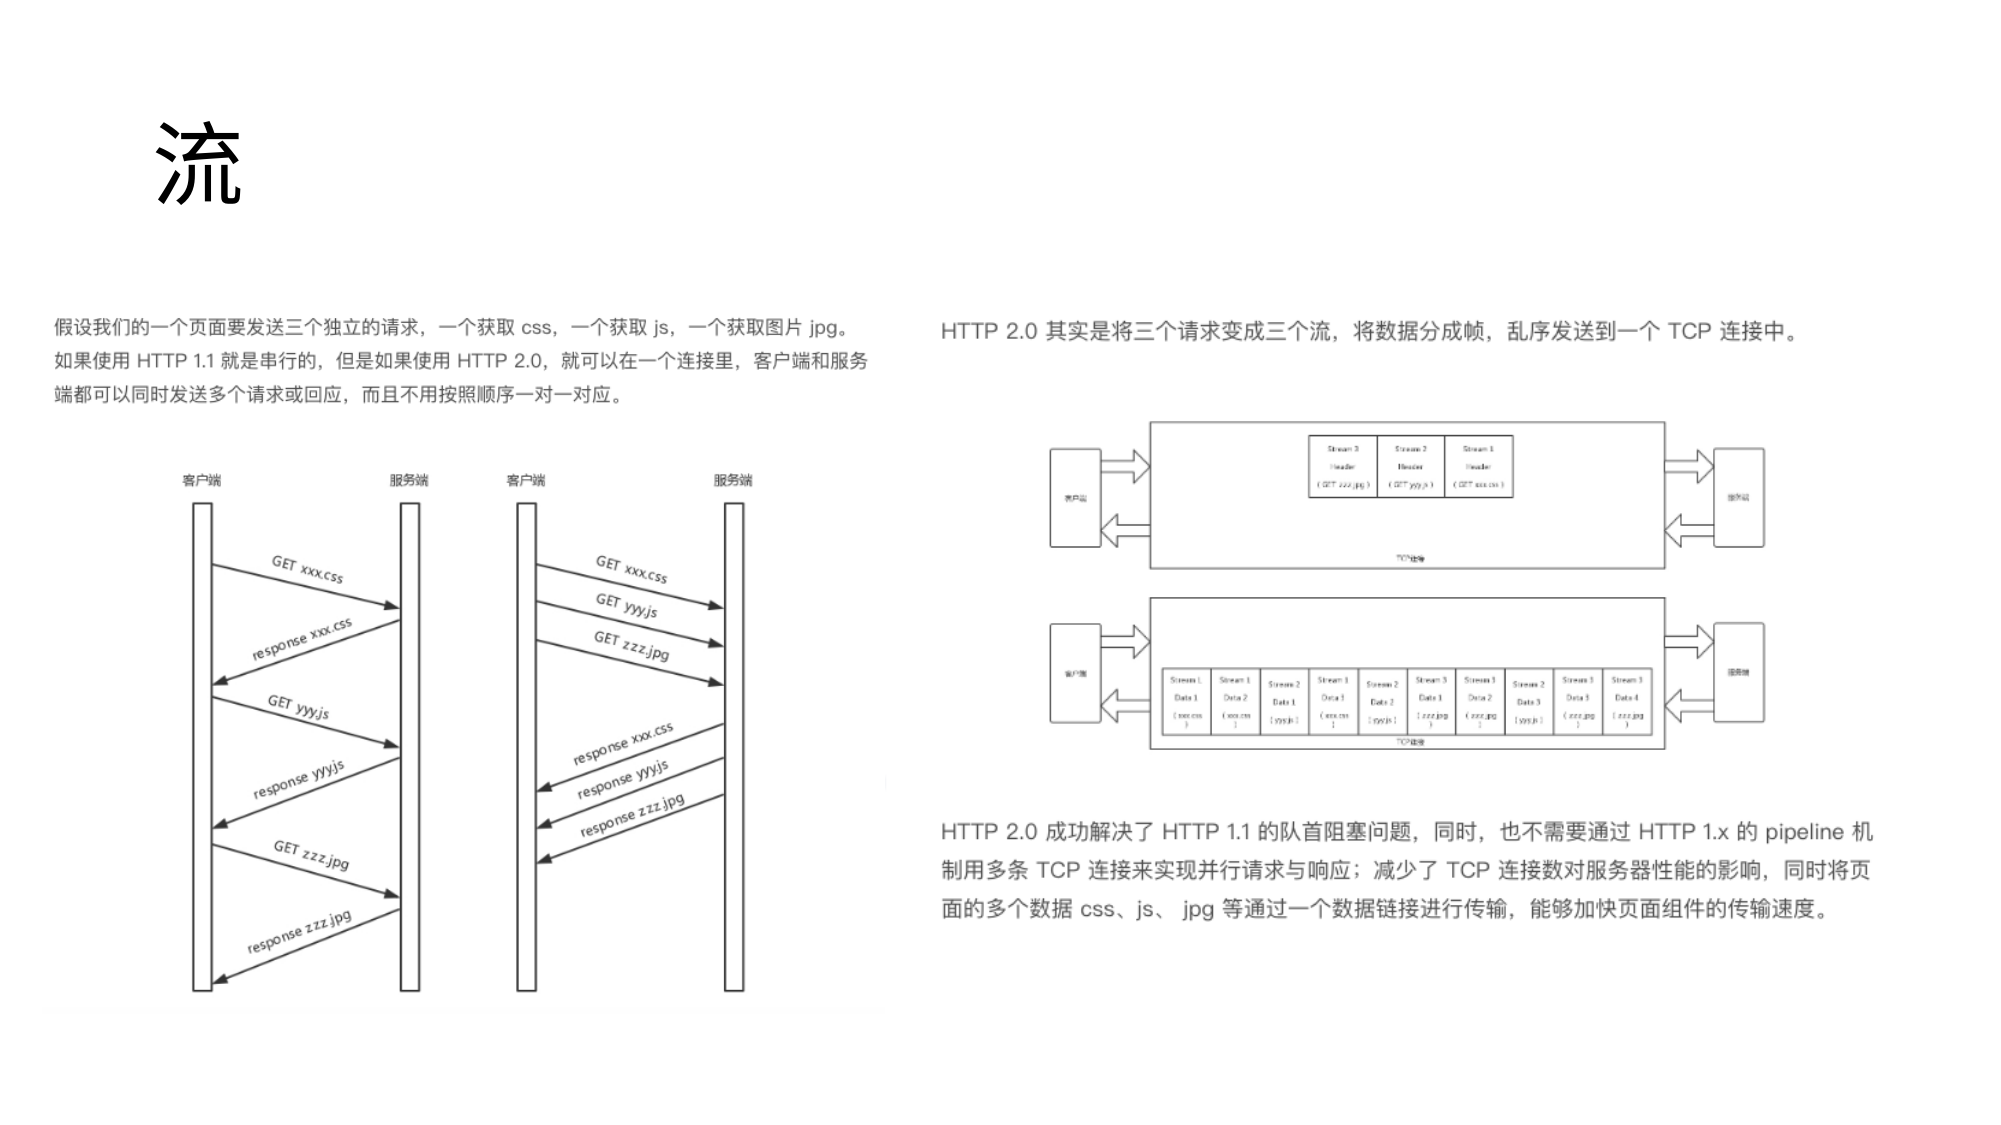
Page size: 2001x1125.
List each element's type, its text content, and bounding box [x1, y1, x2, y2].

title 流 [137, 59, 1863, 278]
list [42, 299, 885, 1014]
picture [884, 277, 1903, 937]
